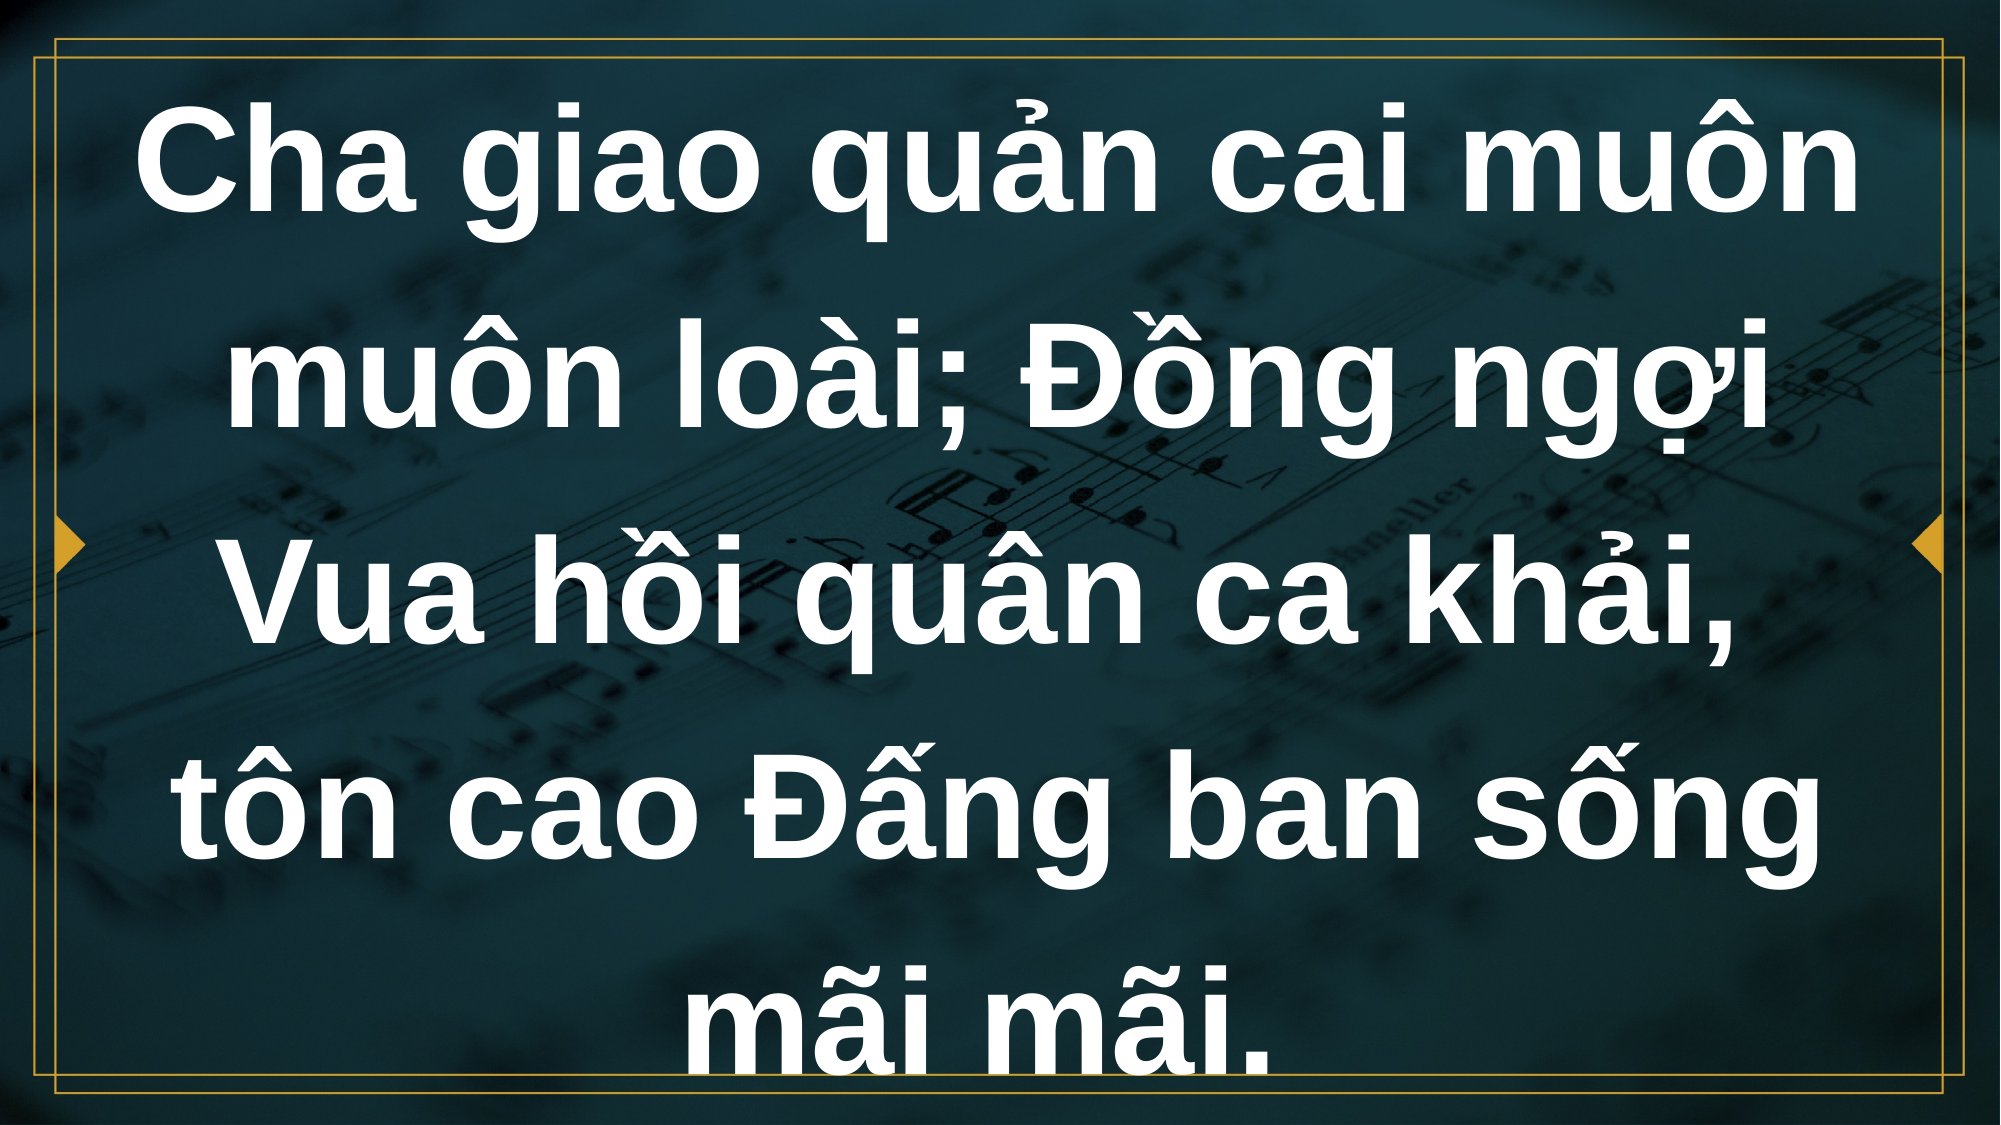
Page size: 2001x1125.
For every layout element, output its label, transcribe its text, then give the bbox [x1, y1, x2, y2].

picture [0, 0, 2000, 1125]
title Cha giao quản cai muôn muôn loài; Đồng ngợi Vua hồi quân ca khải, tôn cao Đấng ban sống mãi mãi. [55, 53, 1945, 1077]
